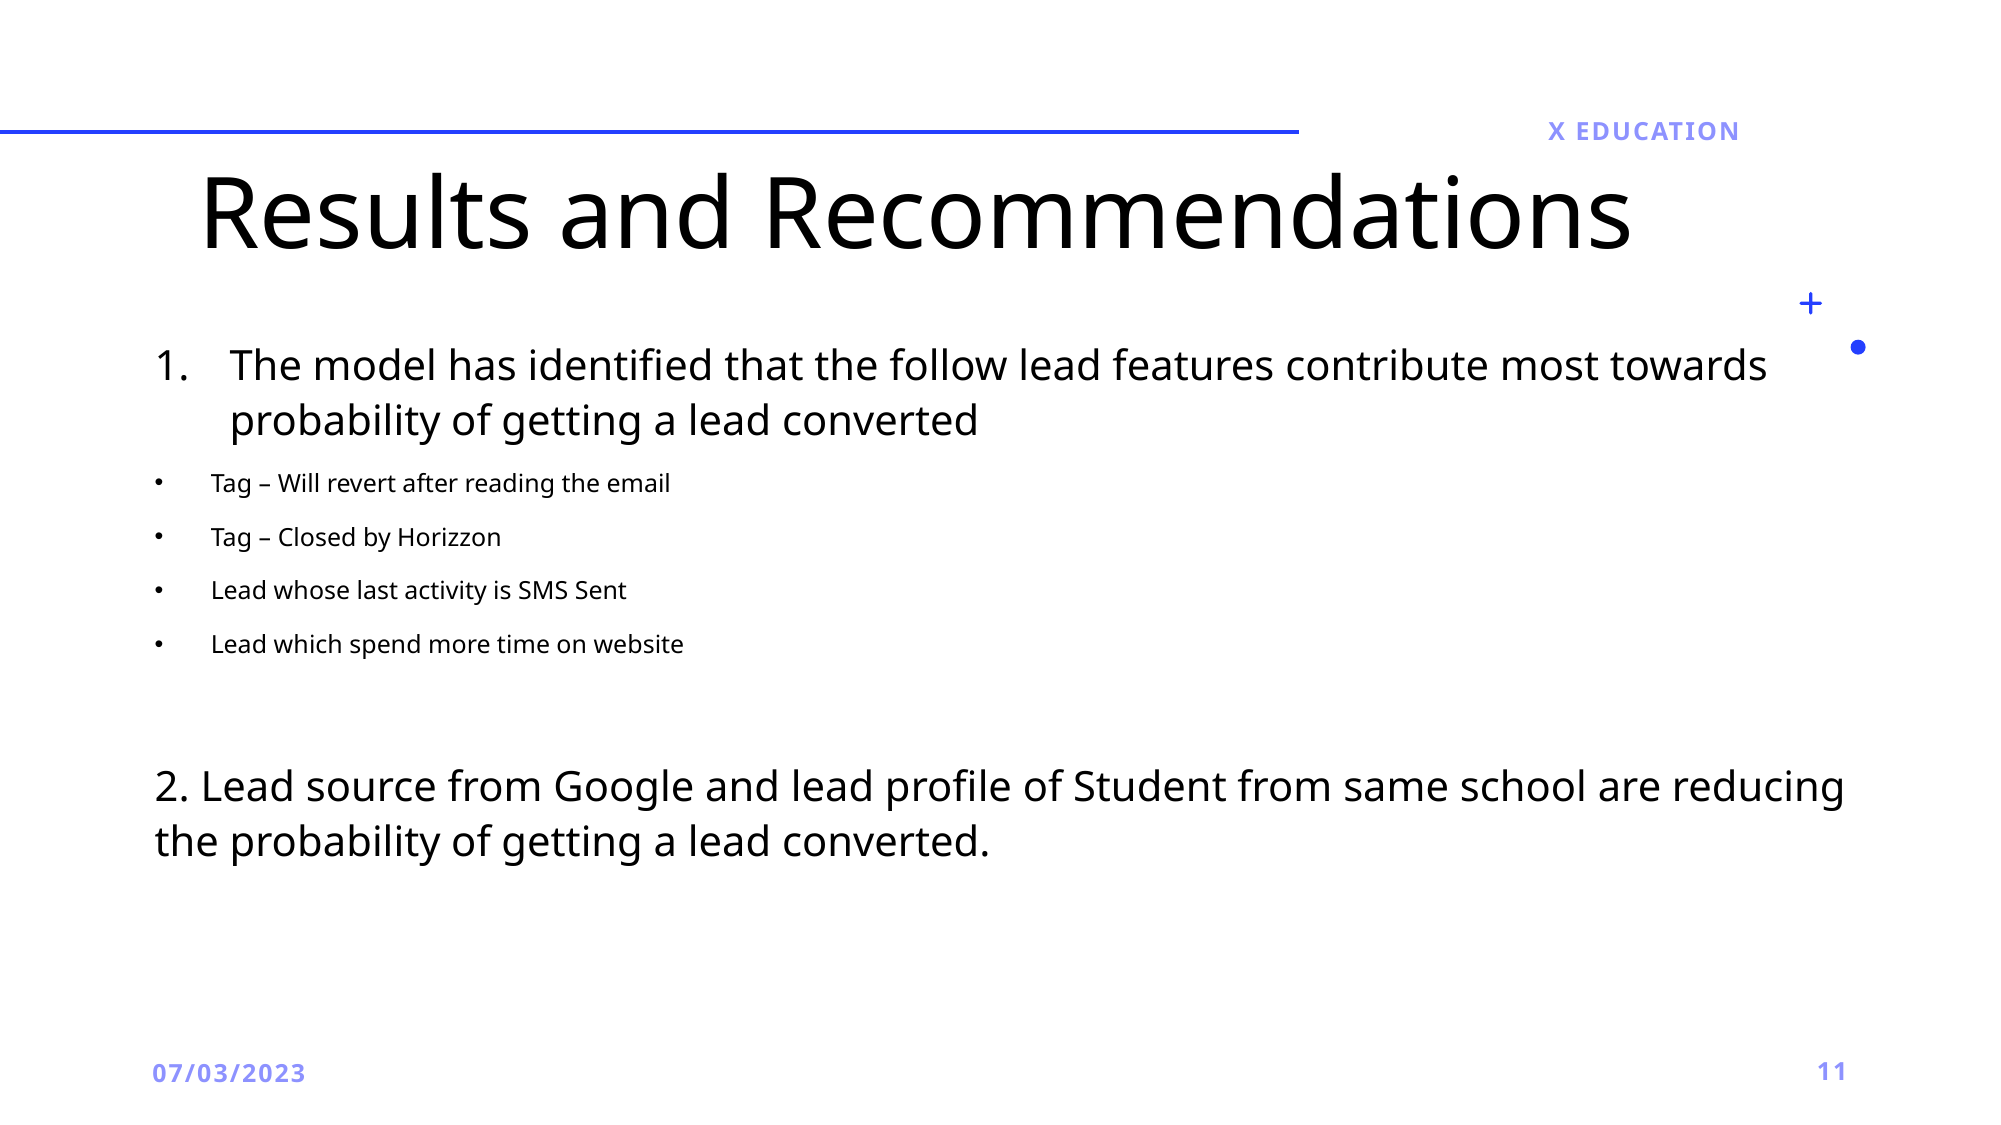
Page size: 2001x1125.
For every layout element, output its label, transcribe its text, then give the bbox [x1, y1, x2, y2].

footer X Education [1306, 101, 1982, 162]
list The model has identified that the follow lead features contribute most towards probability of getting a lead converted Tag – Will revert after reading the email Tag – Closed by Horizzon Lead whose last activity is SMS Sent Lead which spend more time on website 2. Lead source from Google and lead profile of Student from same school are reducing the probability of getting a lead converted. [139, 326, 1863, 1013]
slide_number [137, 1042, 588, 1103]
slide_number 11 [1412, 1042, 1863, 1103]
title Results and Recommendations [183, 131, 1768, 277]
